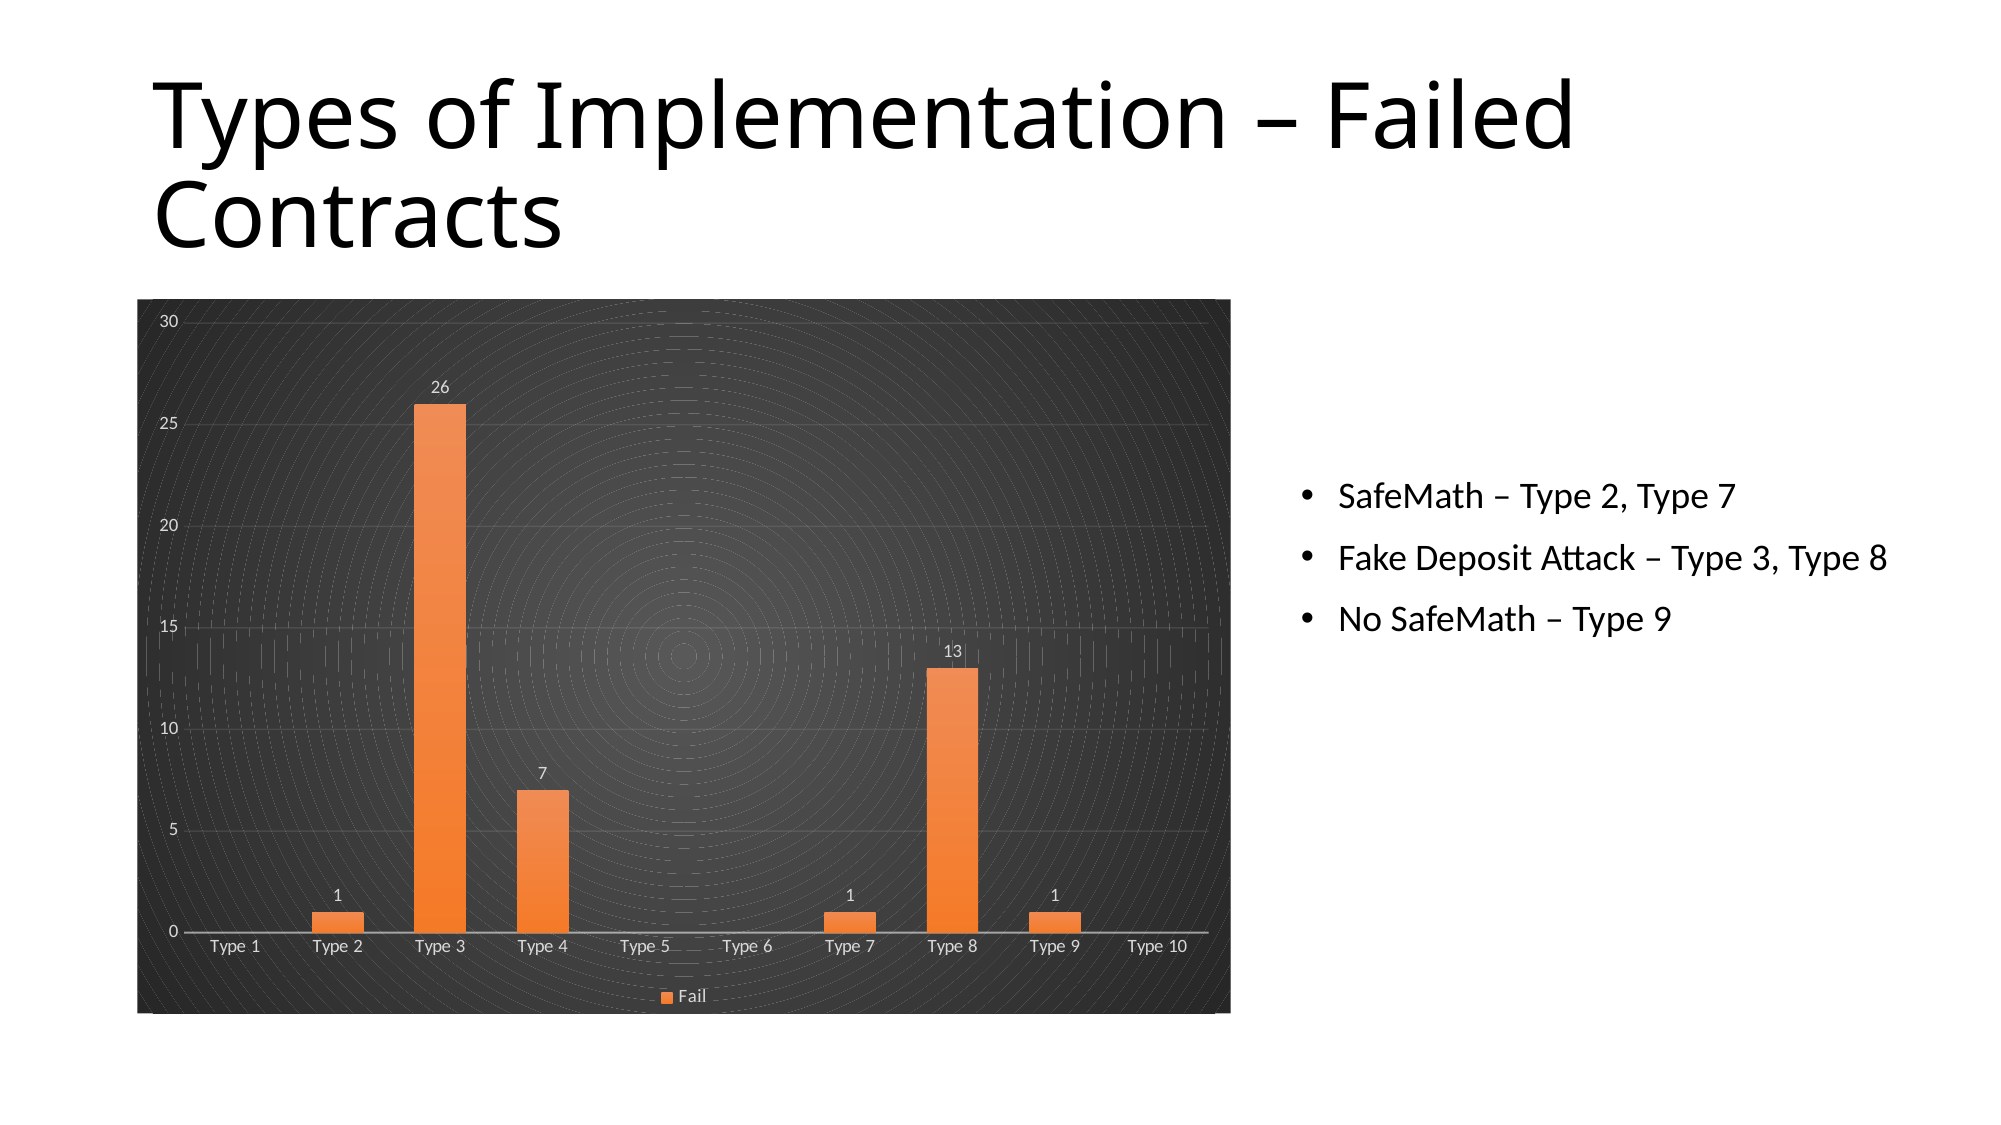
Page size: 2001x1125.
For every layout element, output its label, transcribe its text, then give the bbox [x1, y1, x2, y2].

title Types of Implementation – Failed Contracts [137, 59, 1863, 278]
chart [137, 299, 1231, 1014]
text_box SafeMath – Type 2, Type 7 Fake Deposit Attack – Type 3, Type 8 No SafeMath – Type 9 [1285, 469, 1911, 766]
